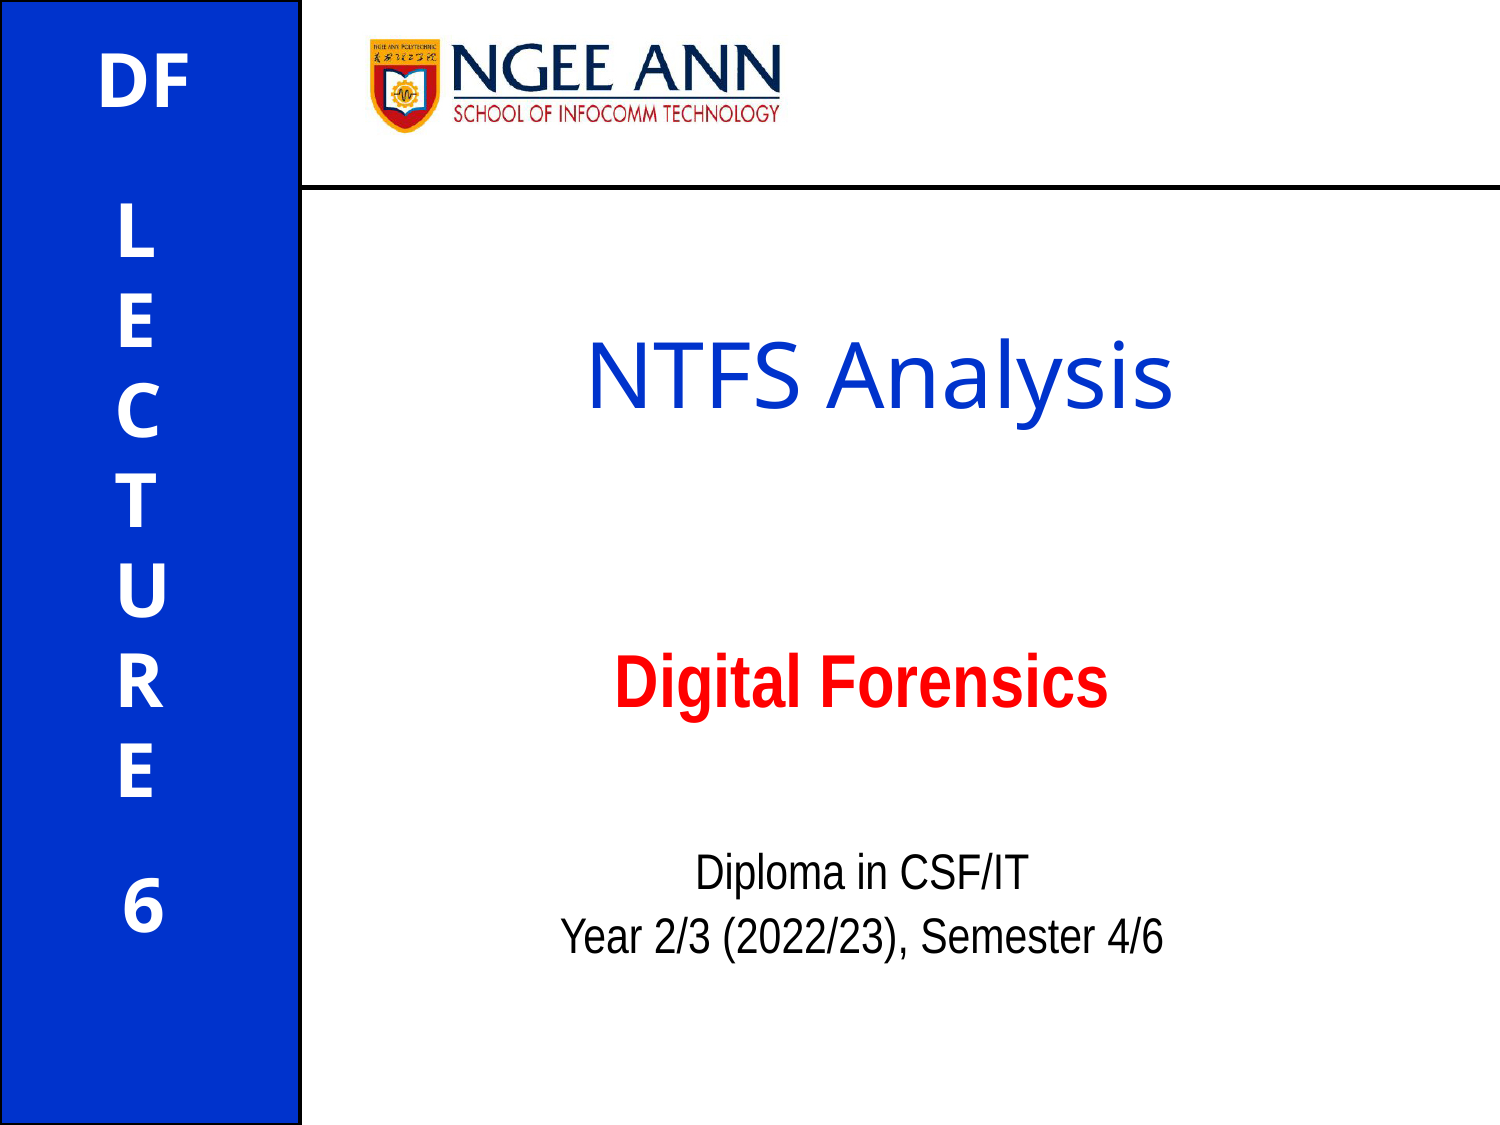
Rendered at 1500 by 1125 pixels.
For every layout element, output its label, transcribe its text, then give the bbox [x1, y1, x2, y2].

text_box LECTURE [99, 174, 200, 849]
subtitle NTFS Analysis [367, 276, 1393, 565]
text_box DF [0, 24, 288, 130]
text_box 6 [0, 849, 288, 955]
text_box [0, 0, 300, 1125]
text_box Diploma in CSF/IT Year 2/3 (2022/23), Semester 4/6 [412, 624, 1313, 838]
text_box Digital Forensics [599, 624, 1125, 730]
picture [324, 0, 826, 172]
